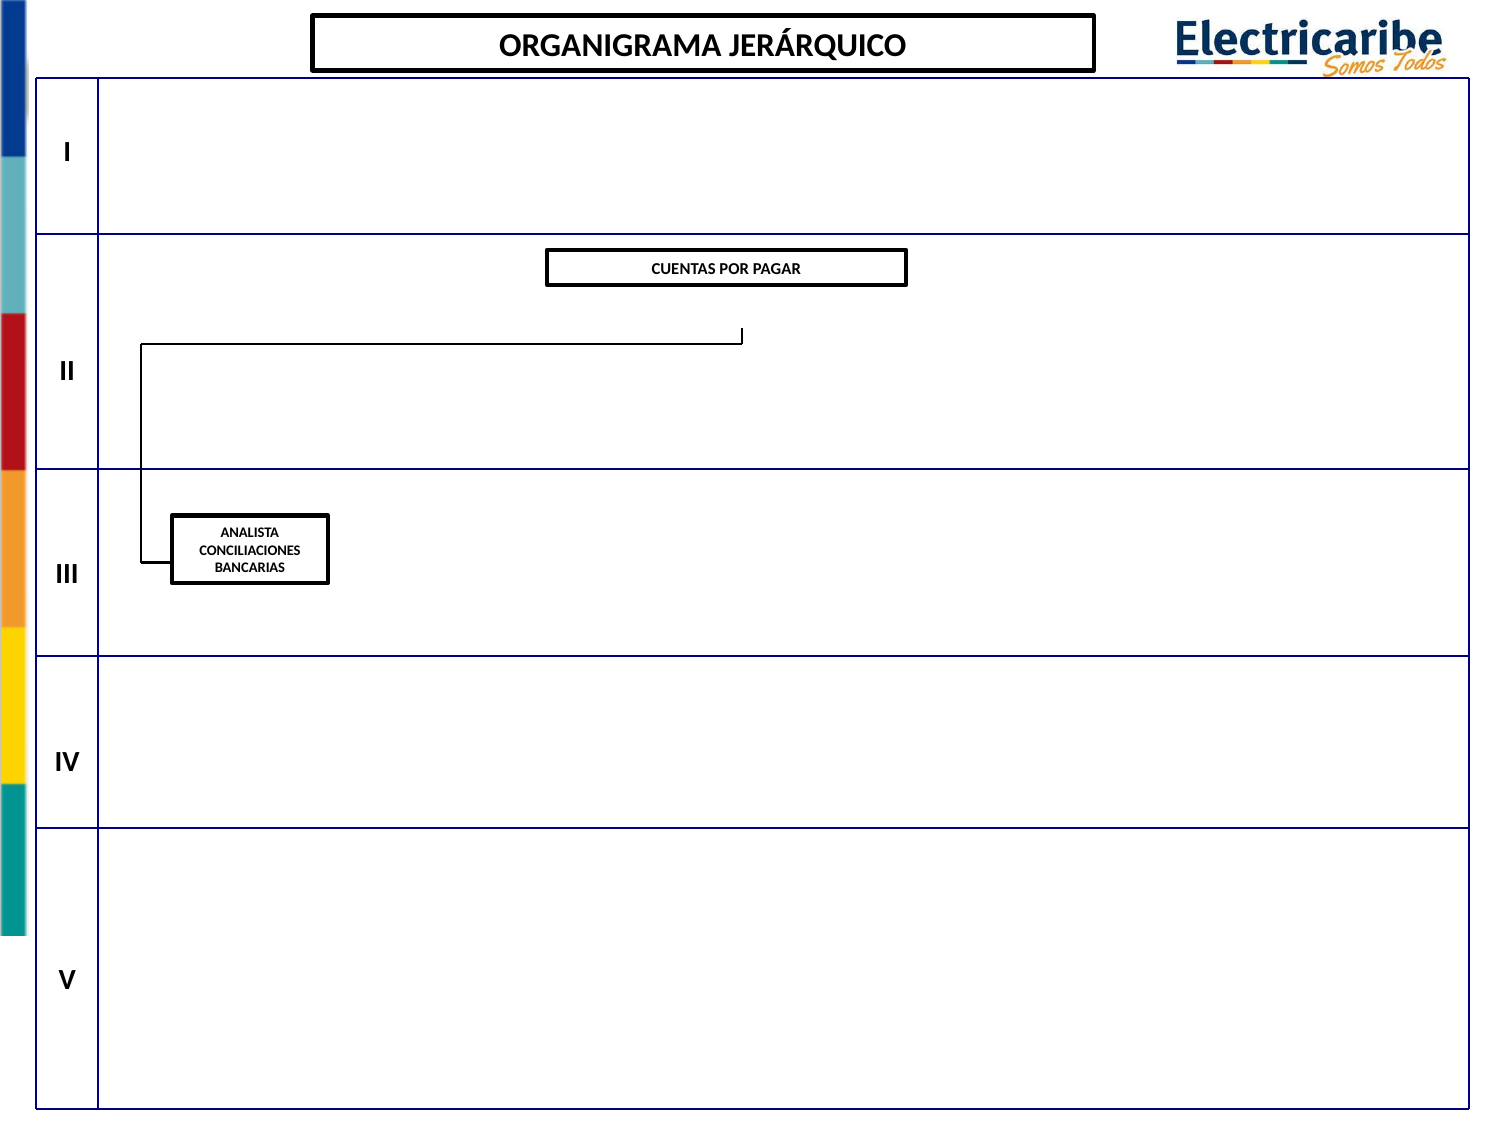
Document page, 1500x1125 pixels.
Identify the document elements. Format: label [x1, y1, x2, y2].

text_box [312, 15, 1094, 71]
text_box [35, 77, 1470, 1110]
picture [0, 0, 29, 937]
picture [1171, 15, 1449, 77]
